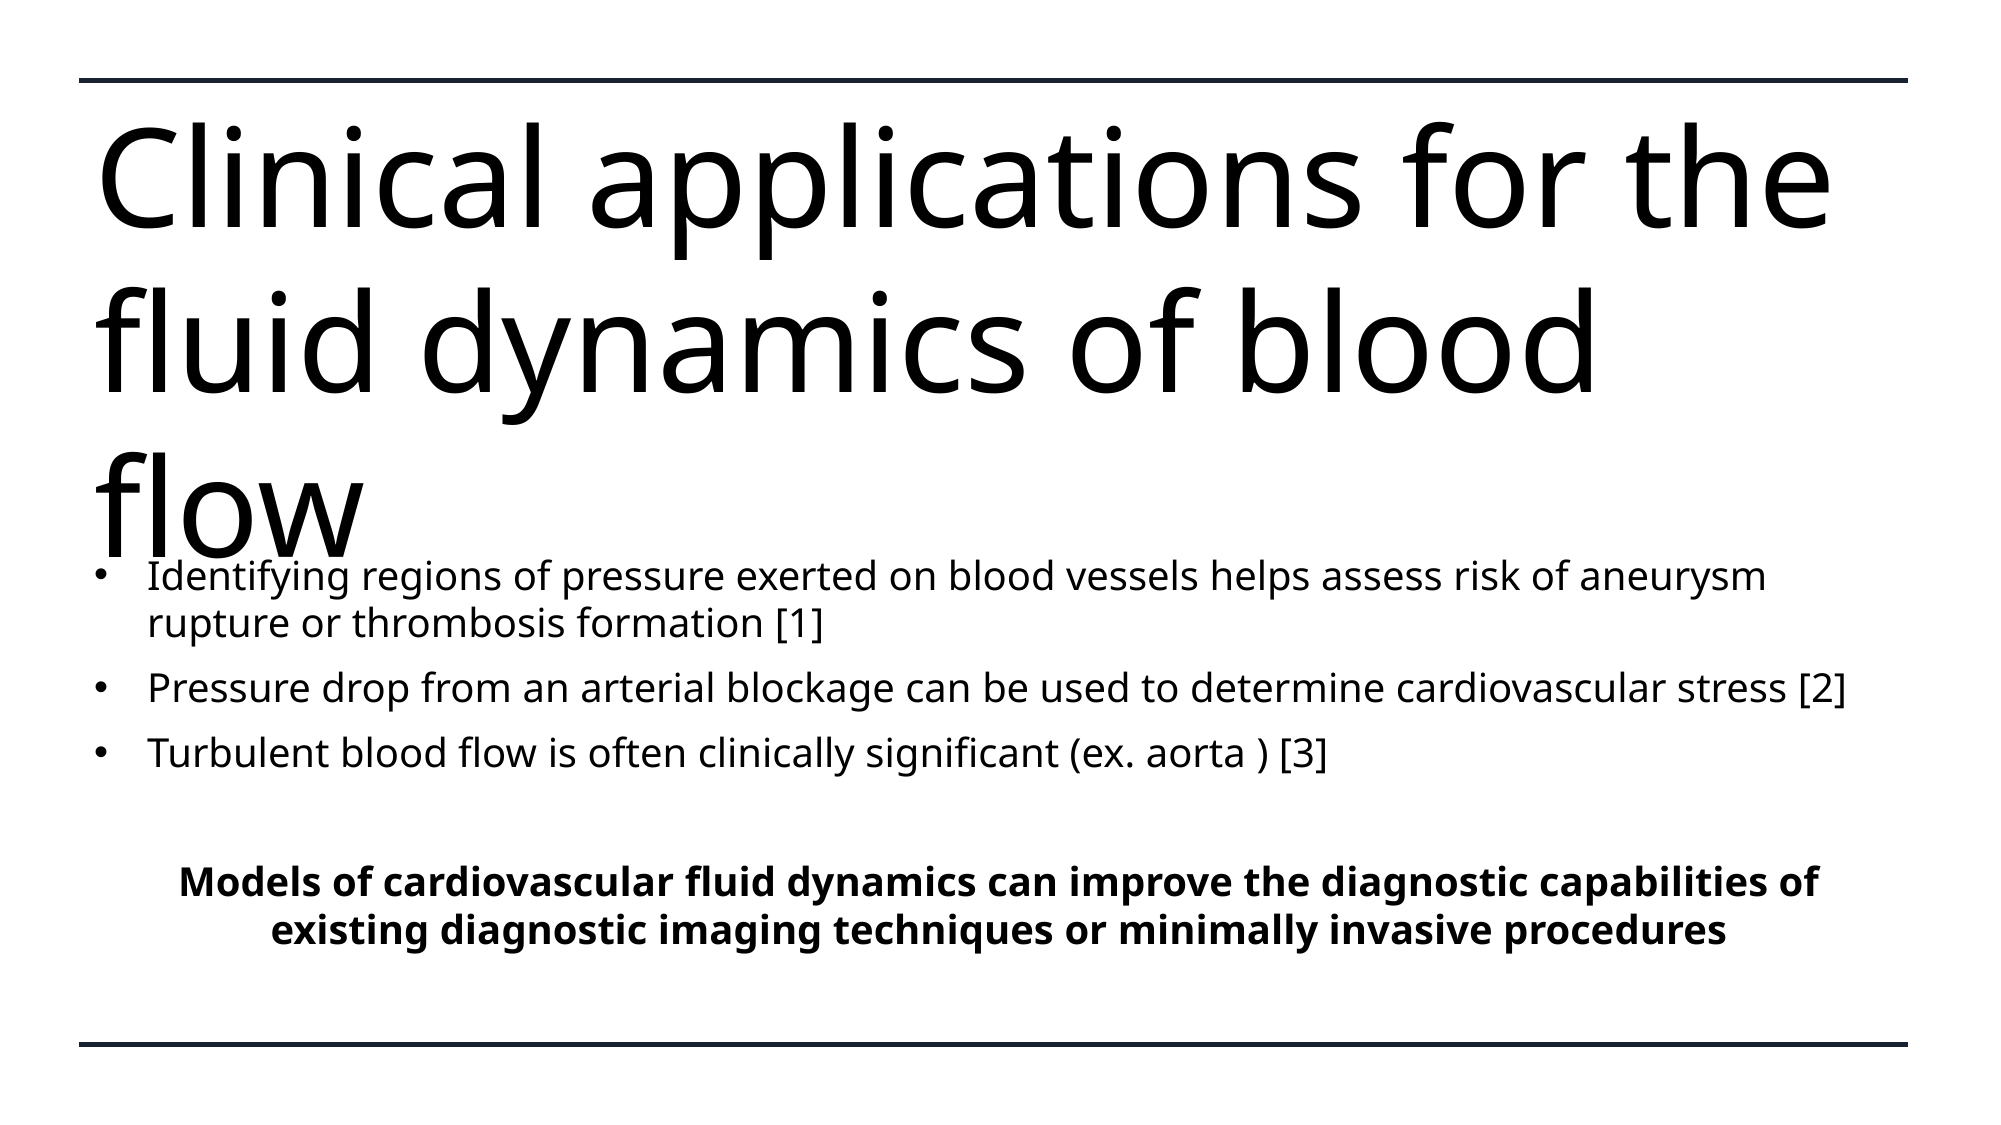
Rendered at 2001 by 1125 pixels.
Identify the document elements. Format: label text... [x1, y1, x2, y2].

title Clinical applications for the fluid dynamics of blood flow [79, 160, 1921, 515]
list Identifying regions of pressure exerted on blood vessels helps assess risk of aneurysm rupture or thrombosis formation [1] Pressure drop from an arterial blockage can be used to determine cardiovascular stress [2] Turbulent blood flow is often clinically significant (ex. aorta ) [3] Models of cardiovascular fluid dynamics can improve the diagnostic capabilities of existing diagnostic imaging techniques or minimally invasive procedures [79, 542, 1921, 965]
